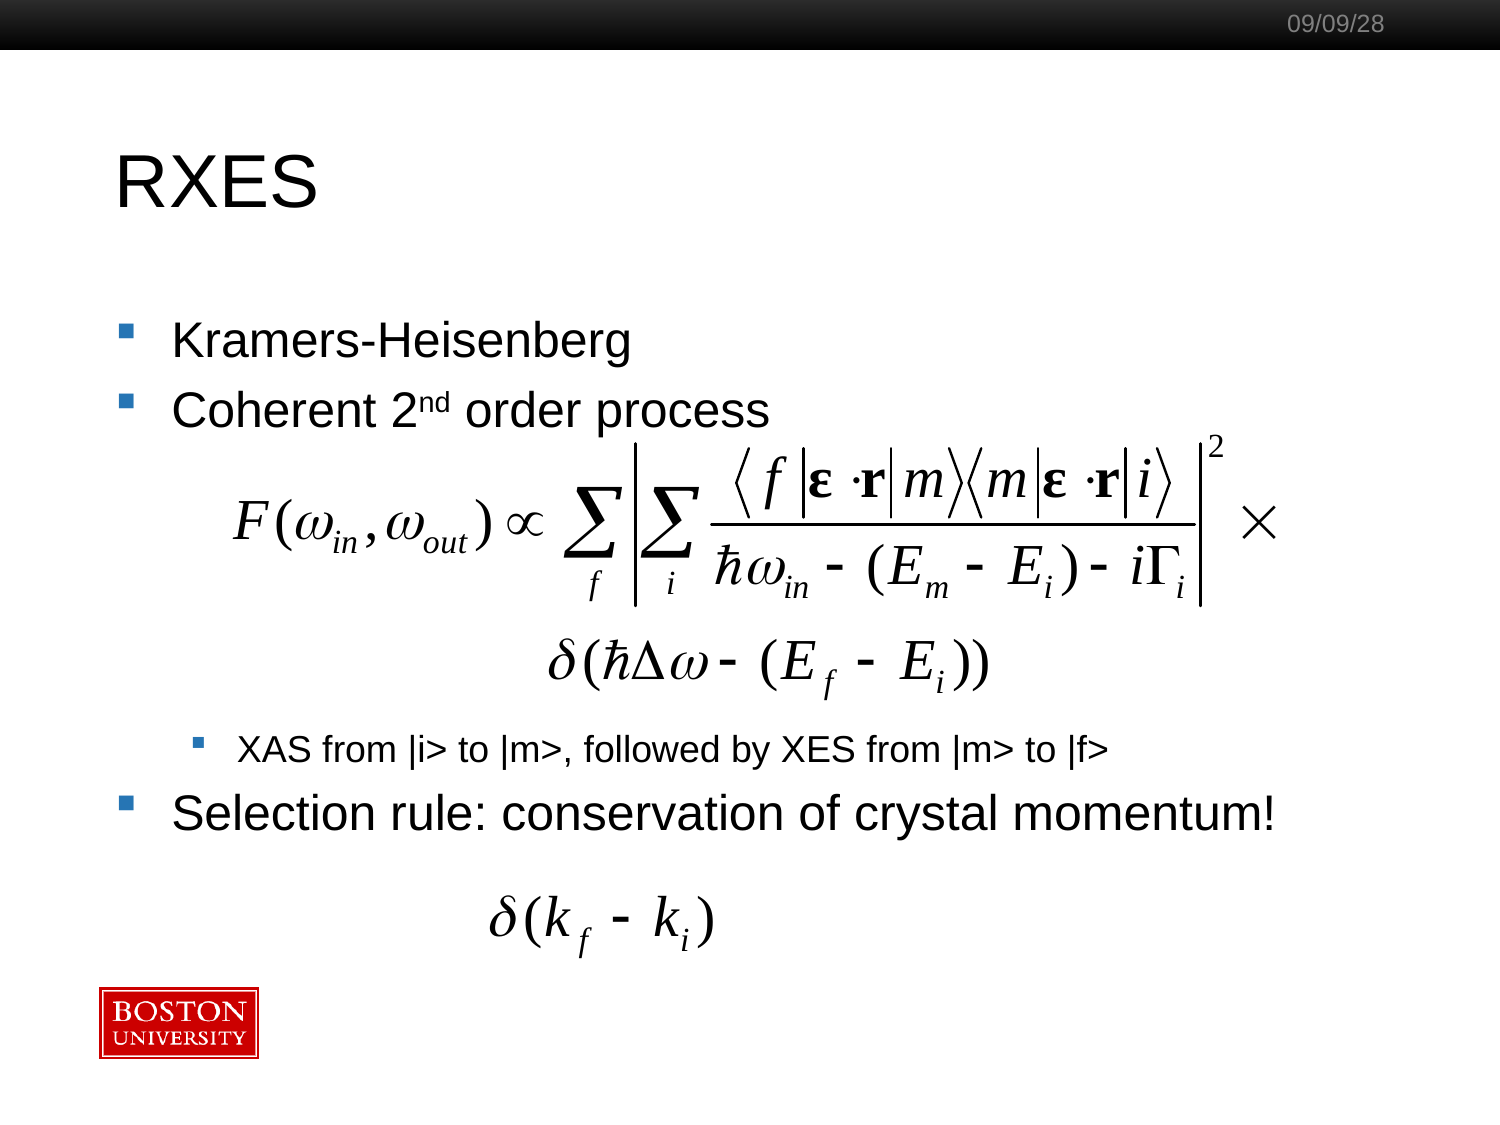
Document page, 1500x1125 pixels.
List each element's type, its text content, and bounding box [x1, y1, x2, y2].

list Kramers-Heisenberg Coherent 2nd order process XAS from |i> to |m>, followed by XES from |m> to |f> Selection rule: conservation of crystal momentum! [99, 299, 1401, 938]
picture [99, 987, 259, 1059]
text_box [480, 878, 727, 971]
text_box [222, 421, 1278, 712]
title RXES [99, 124, 1401, 238]
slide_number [1087, 0, 1401, 51]
